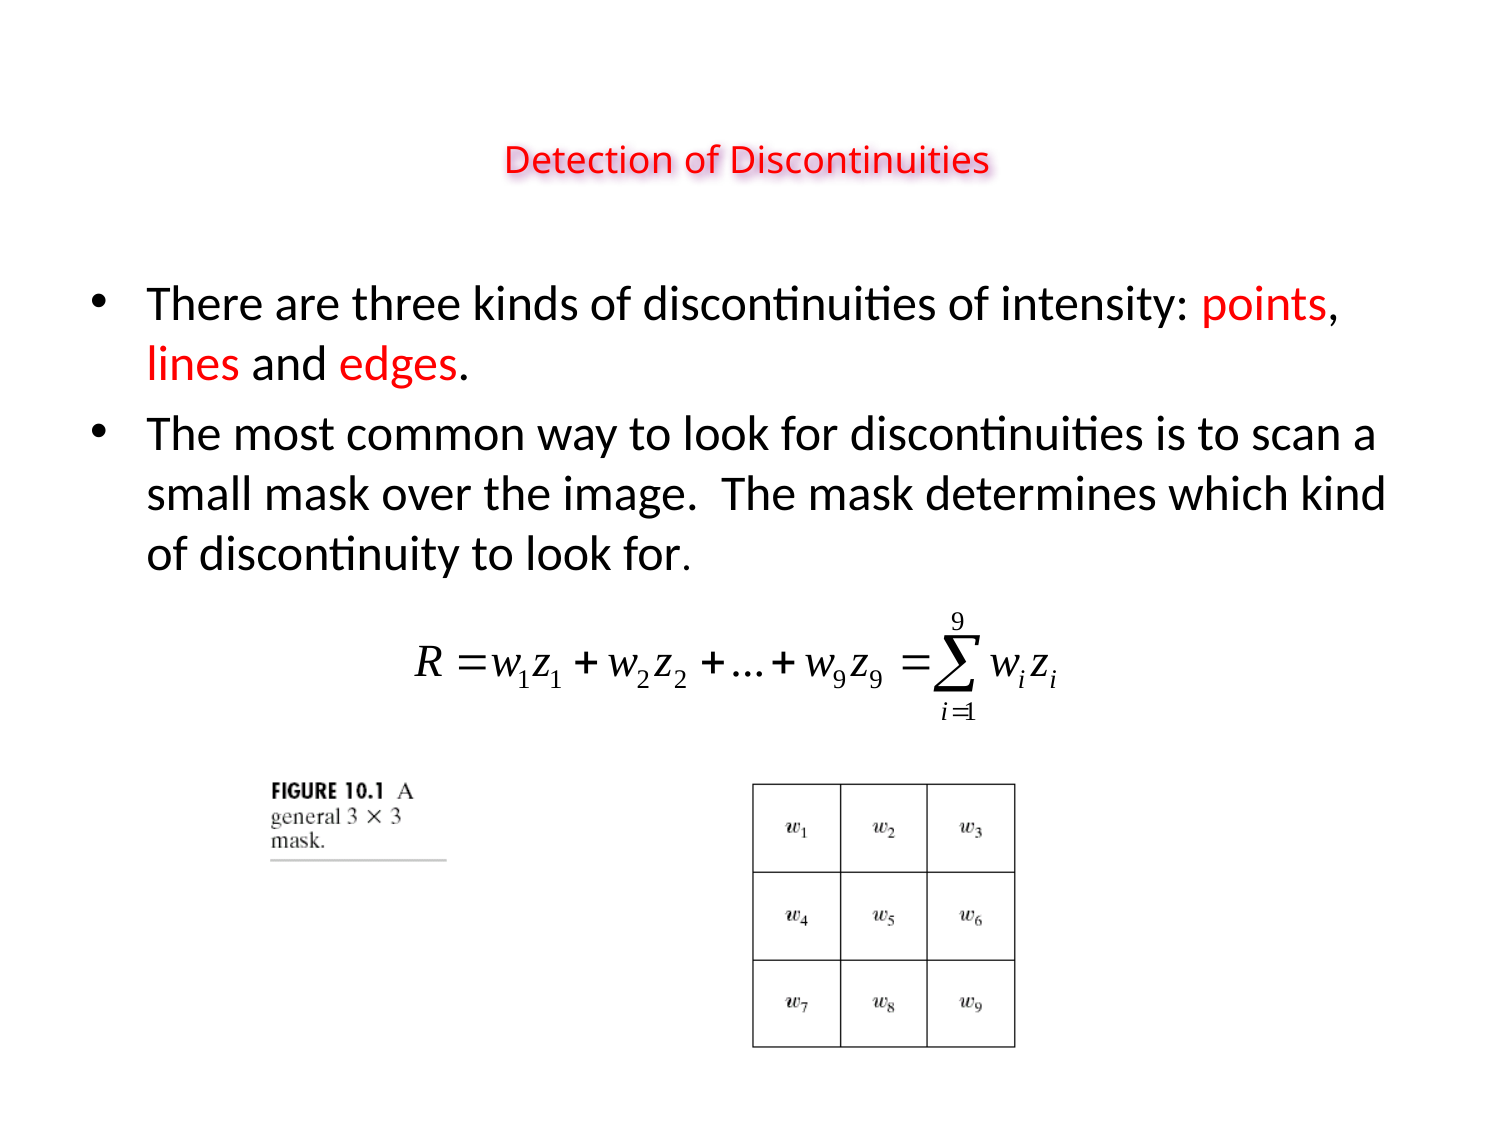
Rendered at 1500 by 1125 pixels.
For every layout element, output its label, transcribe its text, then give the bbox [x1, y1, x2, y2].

text_box Detection of Discontinuities [488, 128, 1006, 189]
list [405, 599, 1069, 731]
picture [264, 775, 1023, 1054]
list There are three kinds of discontinuities of intensity: points, lines and edges. The most common way to look for discontinuities is to scan a small mask over the image. The mask determines which kind of discontinuity to look for. [75, 262, 1431, 1005]
